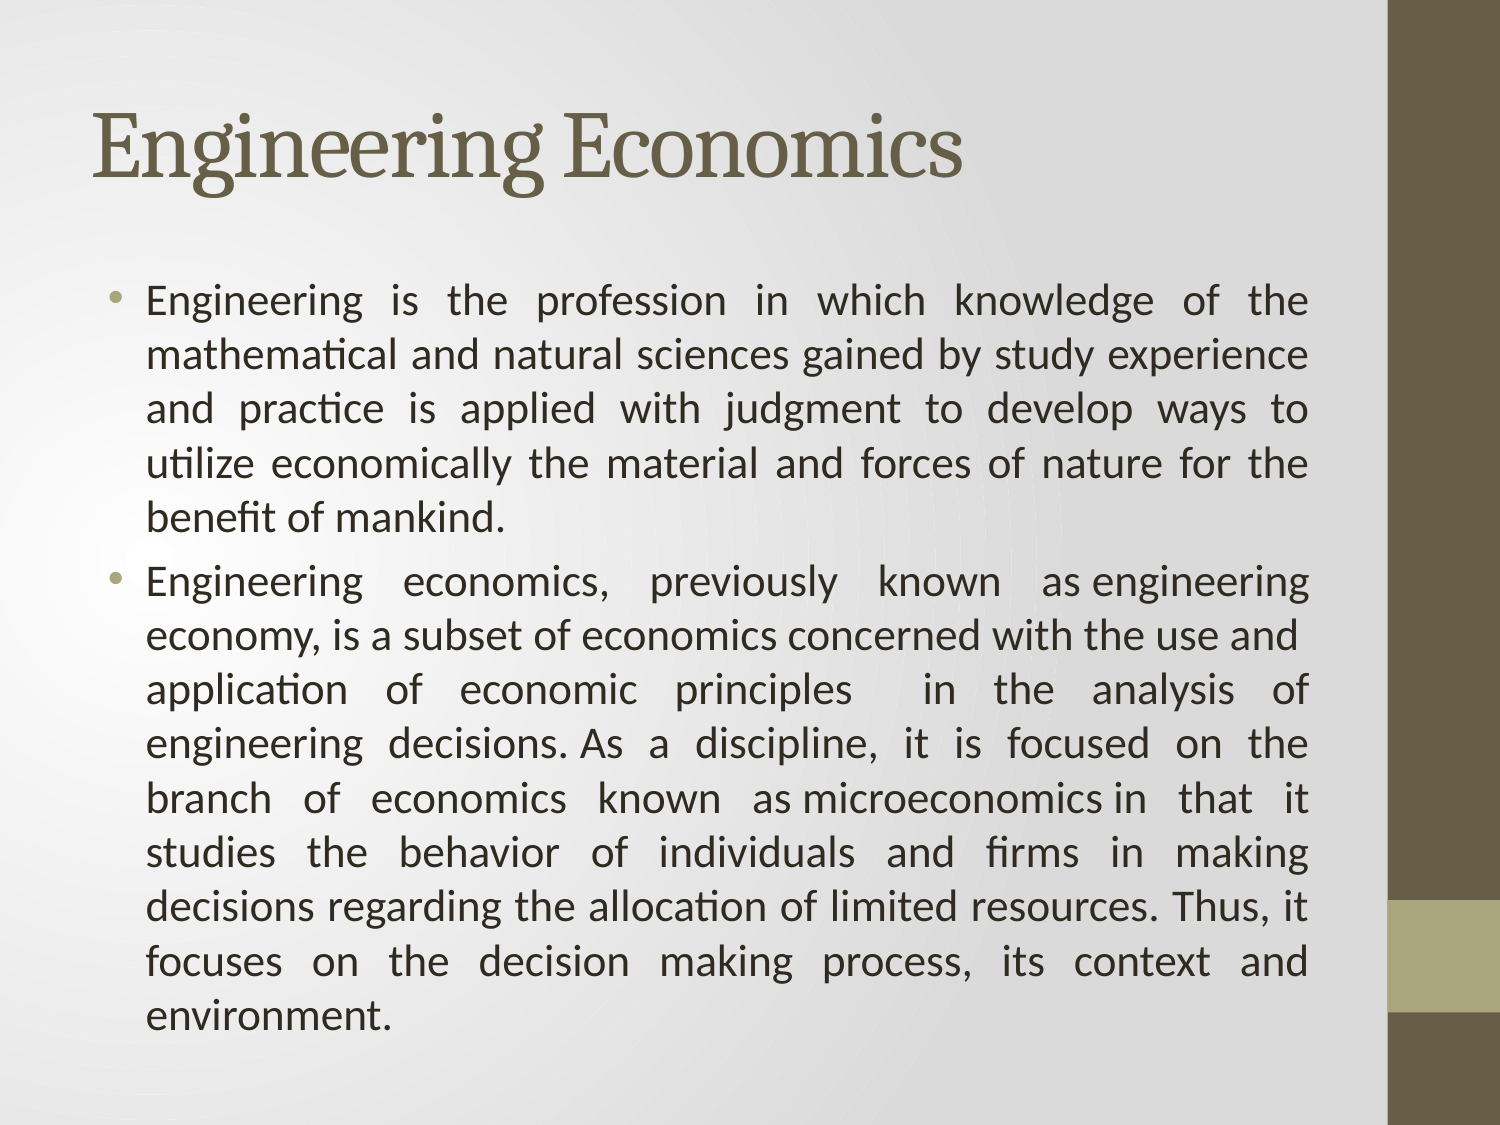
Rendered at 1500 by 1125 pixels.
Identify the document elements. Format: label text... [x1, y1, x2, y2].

title Engineering Economics [75, 45, 1325, 233]
list Engineering is the profession in which knowledge of the mathematical and natural sciences gained by study experience and practice is applied with judgment to develop ways to utilize economically the material and forces of nature for the benefit of mankind. Engineering economics, previously known as engineering economy, is a subset of economics concerned with the use and application of economic principles in the analysis of engineering decisions. As a discipline, it is focused on the branch of economics known as microeconomics in that it studies the behavior of individuals and firms in making decisions regarding the allocation of limited resources. Thus, it focuses on the decision making process, its context and environment. [75, 262, 1325, 1050]
